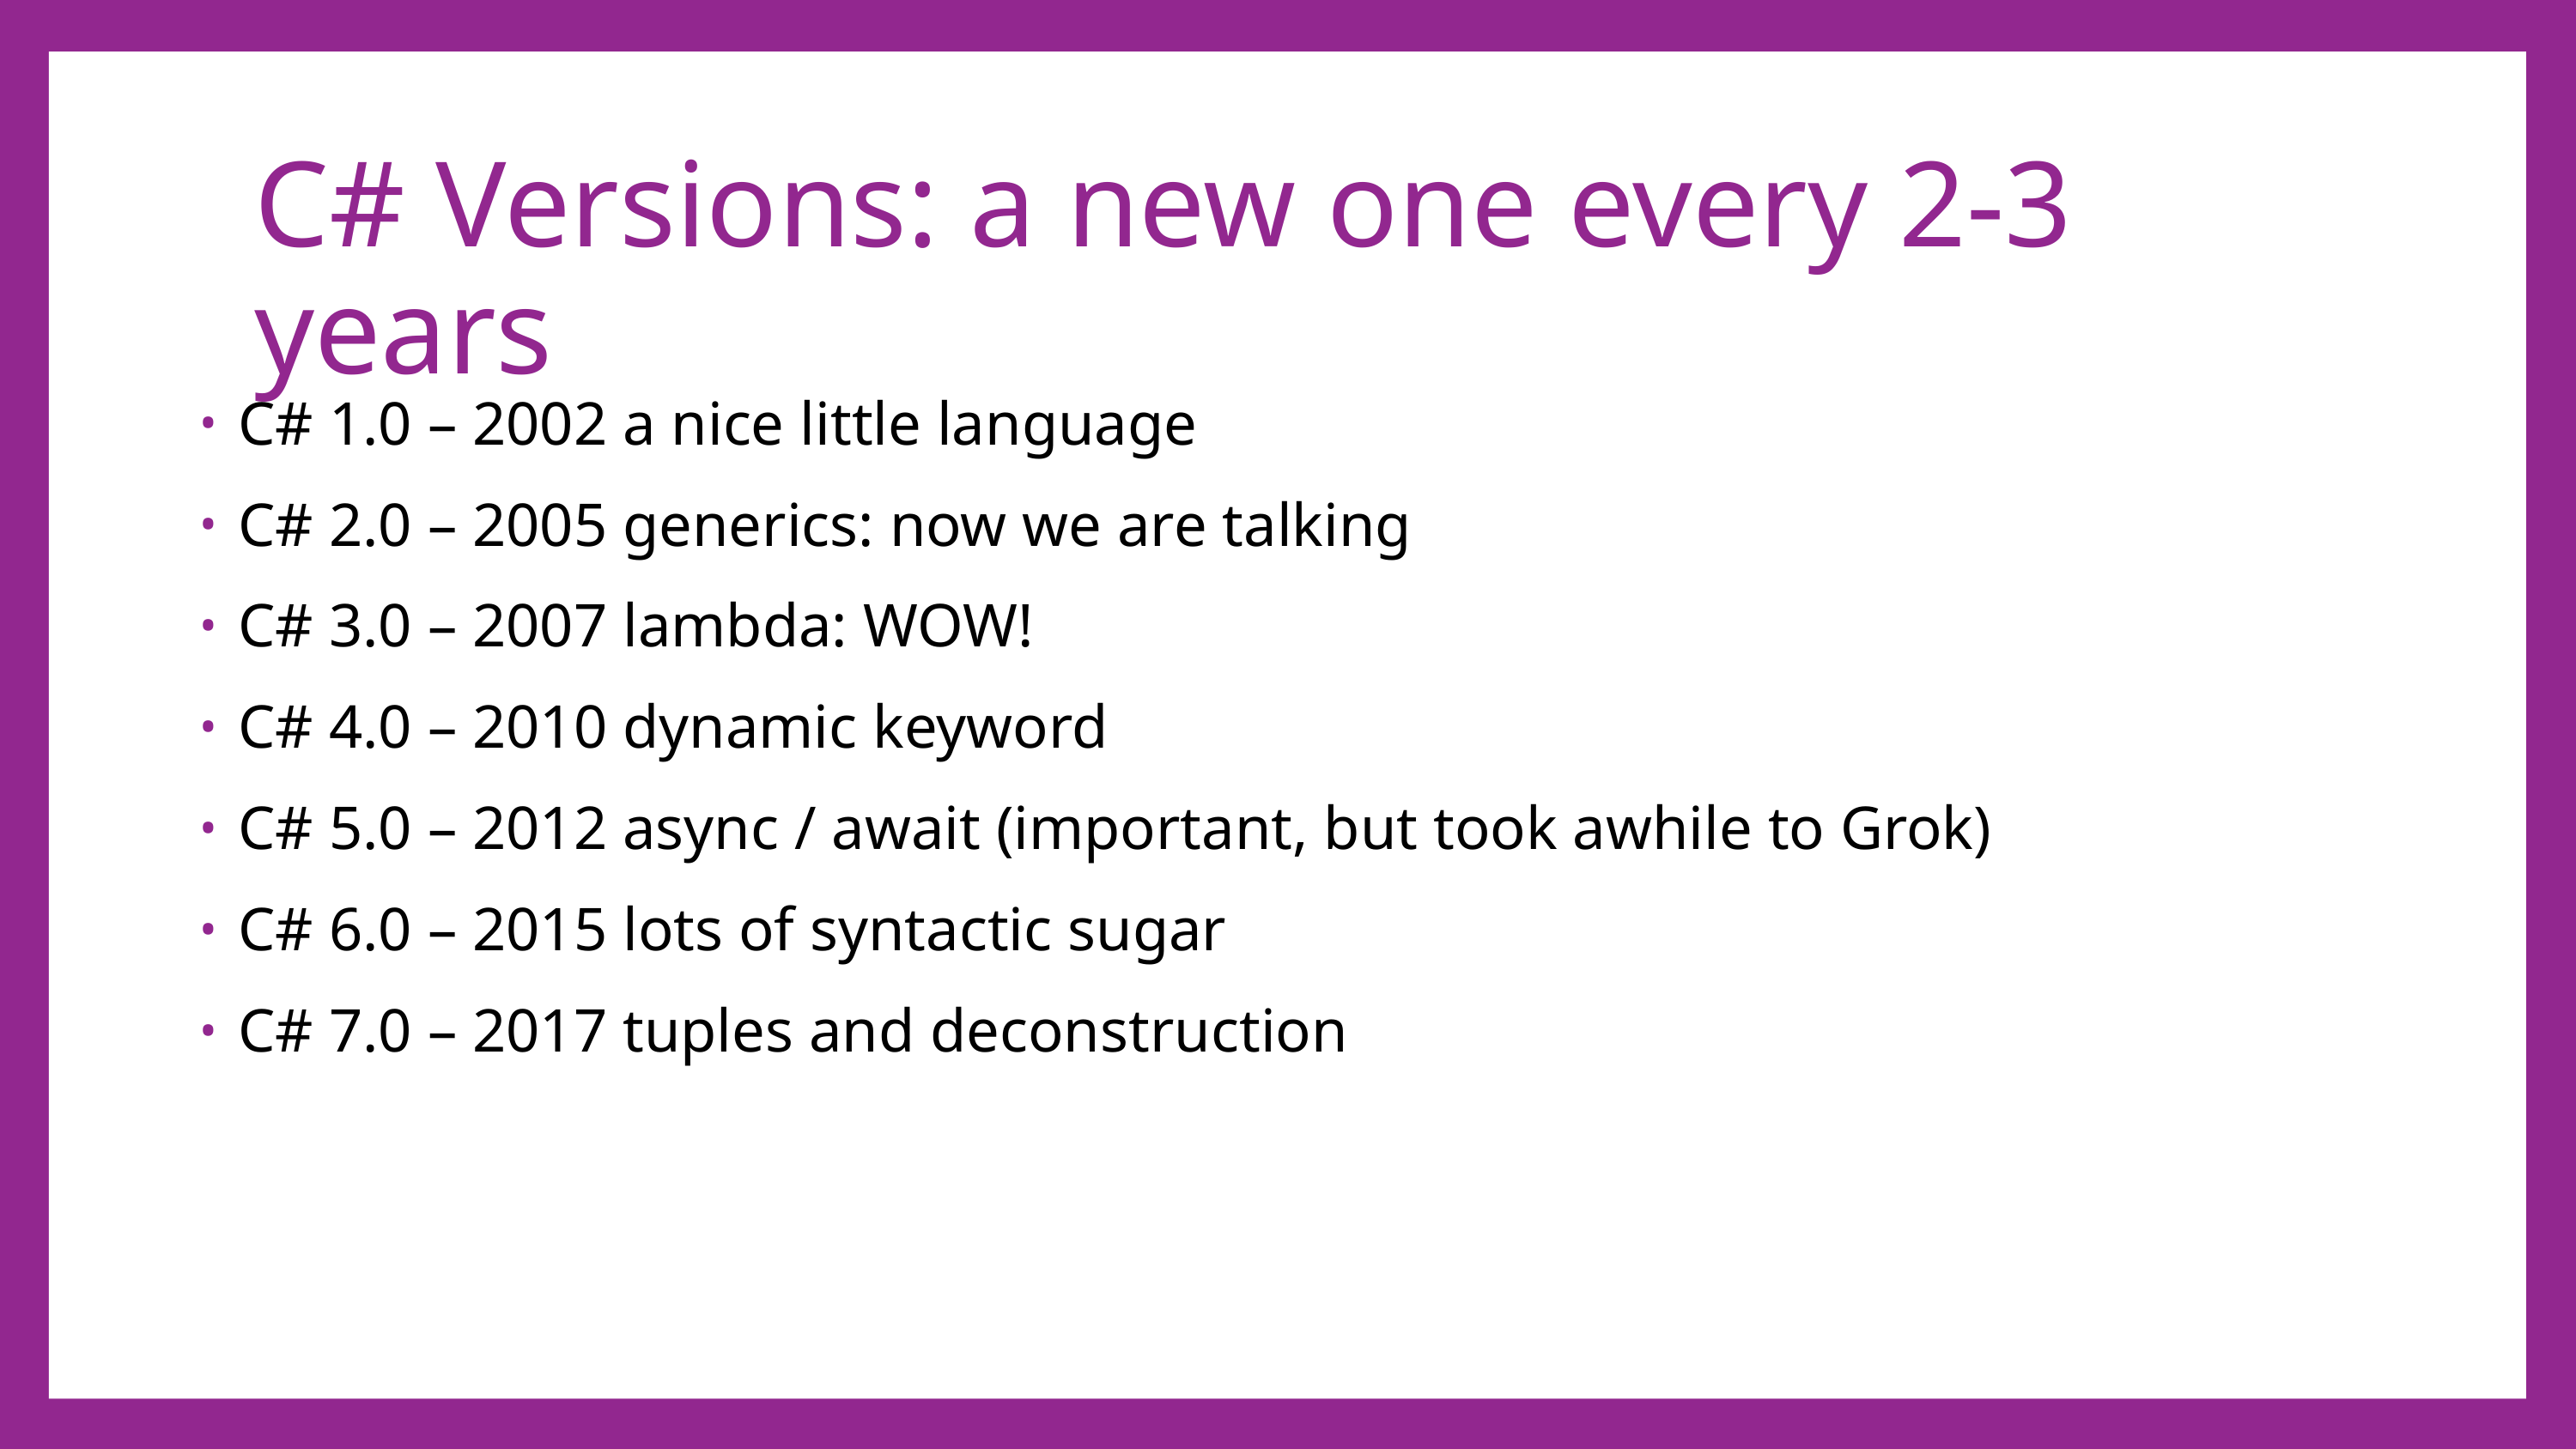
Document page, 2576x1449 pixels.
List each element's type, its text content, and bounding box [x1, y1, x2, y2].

list C# 1.0 – 2002 a nice little language C# 2.0 – 2005 generics: now we are talking C# 3.0 – 2007 lambda: WOW! C# 4.0 – 2010 dynamic keyword C# 5.0 – 2012 async / await (important, but took awhile to Grok) C# 6.0 – 2015 lots of syntactic sugar C# 7.0 – 2017 tuples and deconstruction [177, 387, 2399, 1307]
title C# Versions: a new one every 2-3 years [241, 129, 2329, 387]
